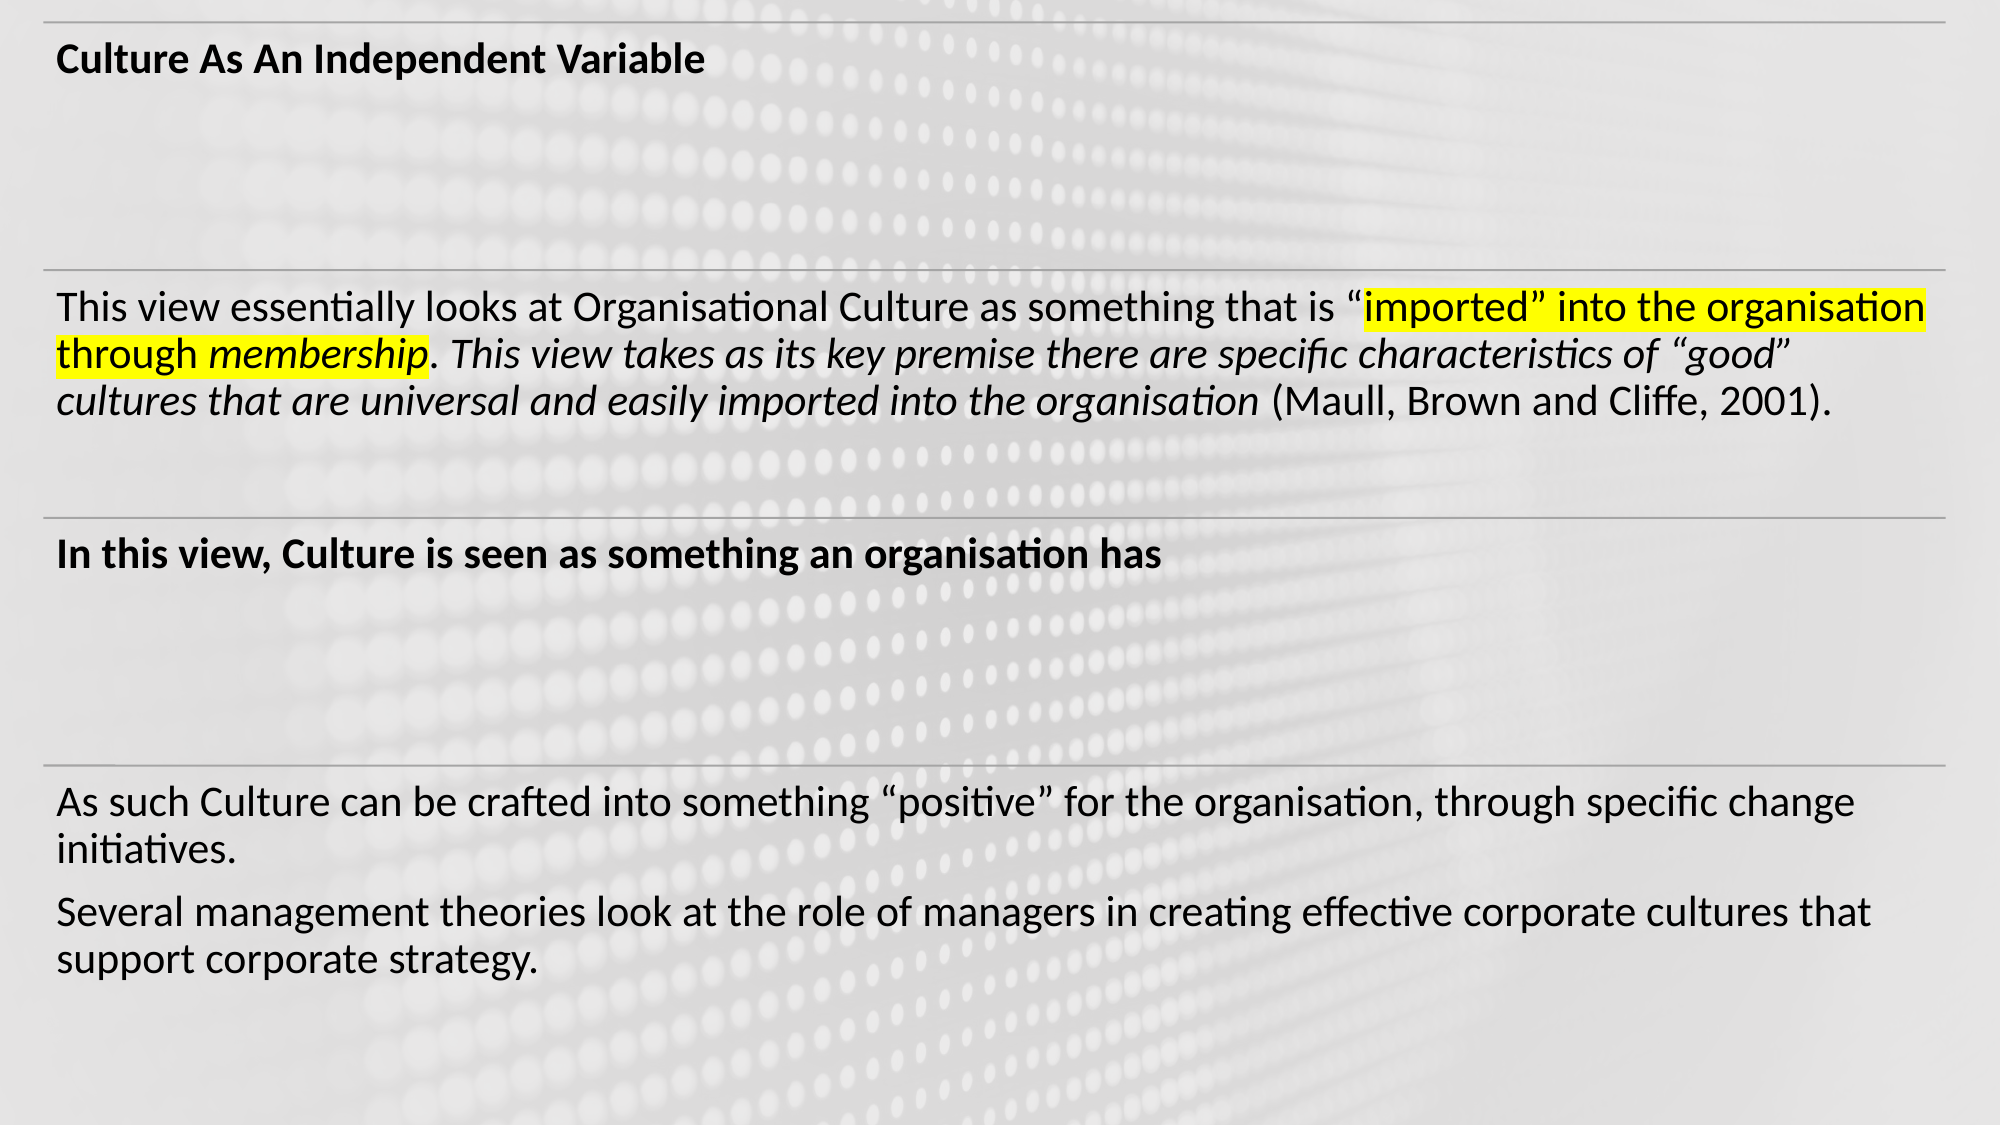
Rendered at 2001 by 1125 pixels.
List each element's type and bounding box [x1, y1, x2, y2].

picture [0, 0, 2000, 1125]
list [43, 22, 1946, 1014]
